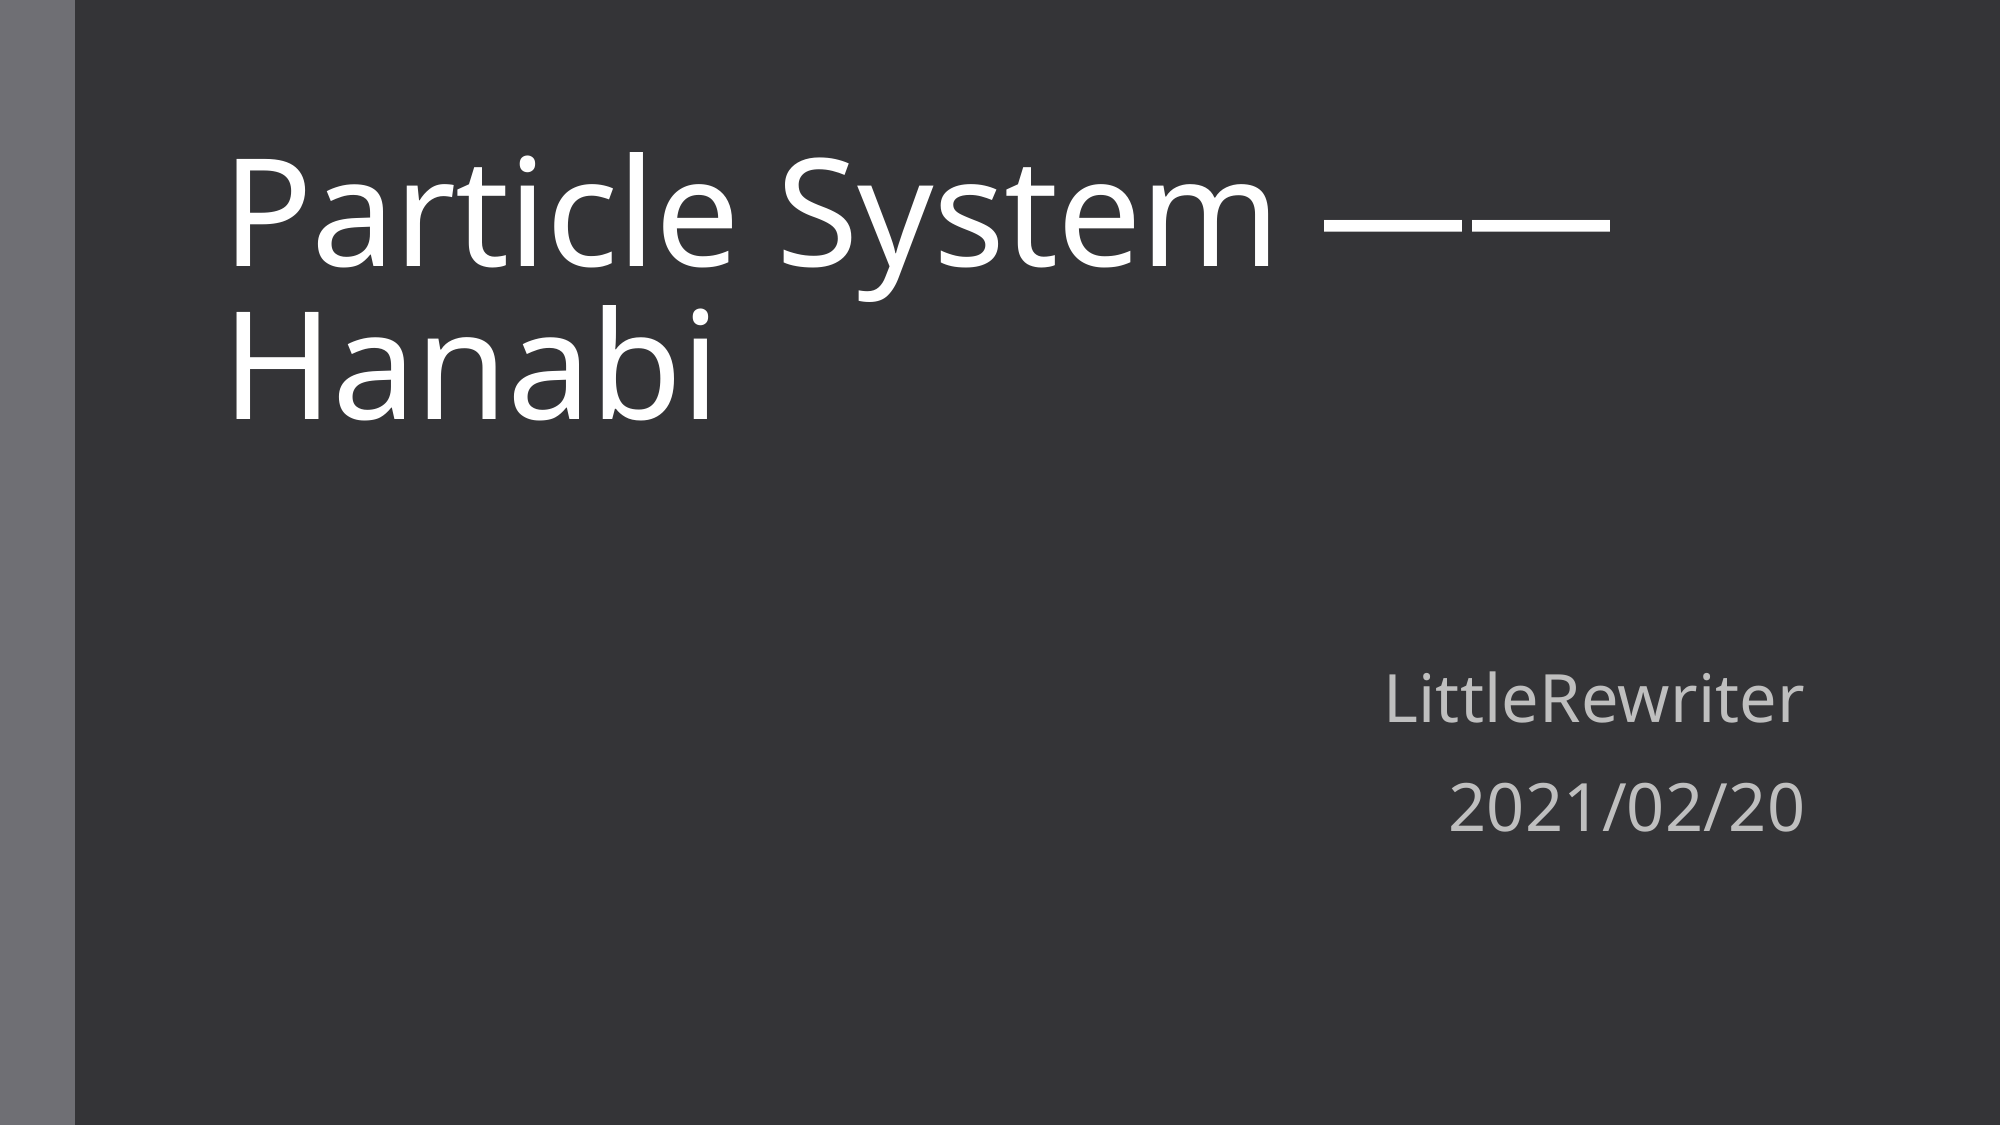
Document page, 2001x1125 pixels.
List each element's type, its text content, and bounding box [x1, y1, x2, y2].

title Particle System —— Hanabi [206, 124, 1752, 458]
subtitle LittleRewriter 2021/02/20 [249, 653, 1821, 926]
